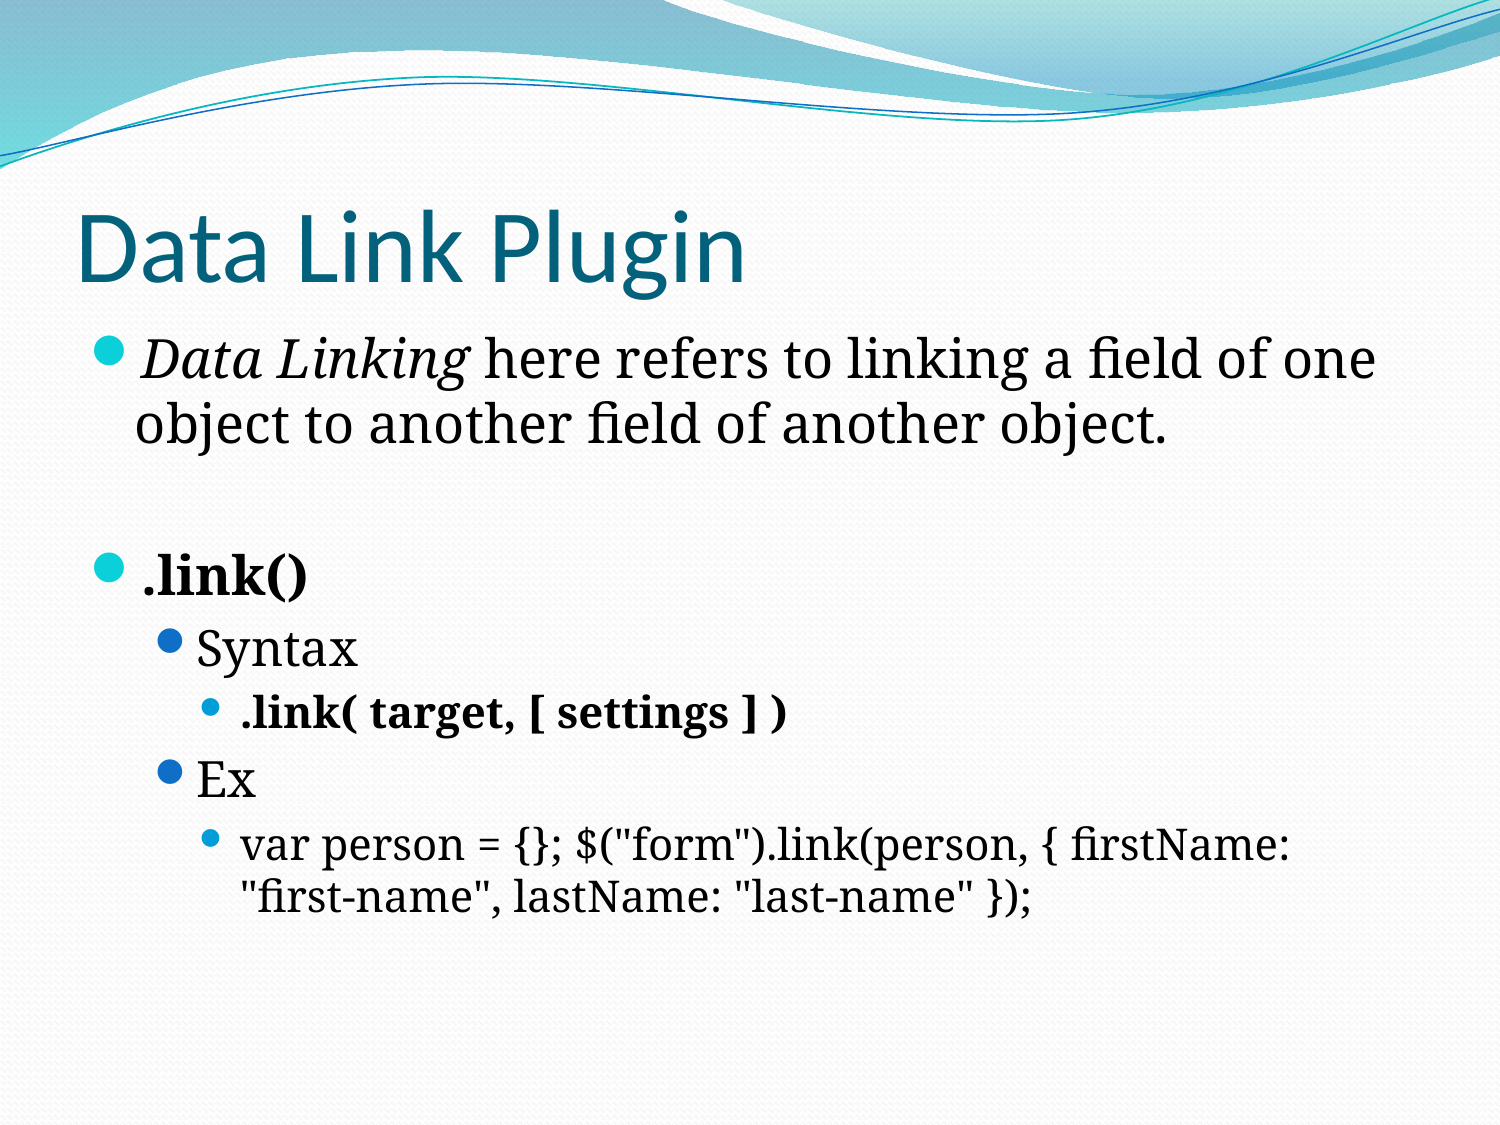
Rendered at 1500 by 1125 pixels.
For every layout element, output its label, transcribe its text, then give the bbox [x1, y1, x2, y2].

list Data Linking here refers to linking a field of one object to another field of another object. .link() Syntax .link( target, [ settings ] ) Ex var person = {}; $("form").link(person, { firstName: "first-name", lastName: "last-name" }); [75, 317, 1425, 1038]
title Data Link Plugin [75, 115, 1425, 303]
